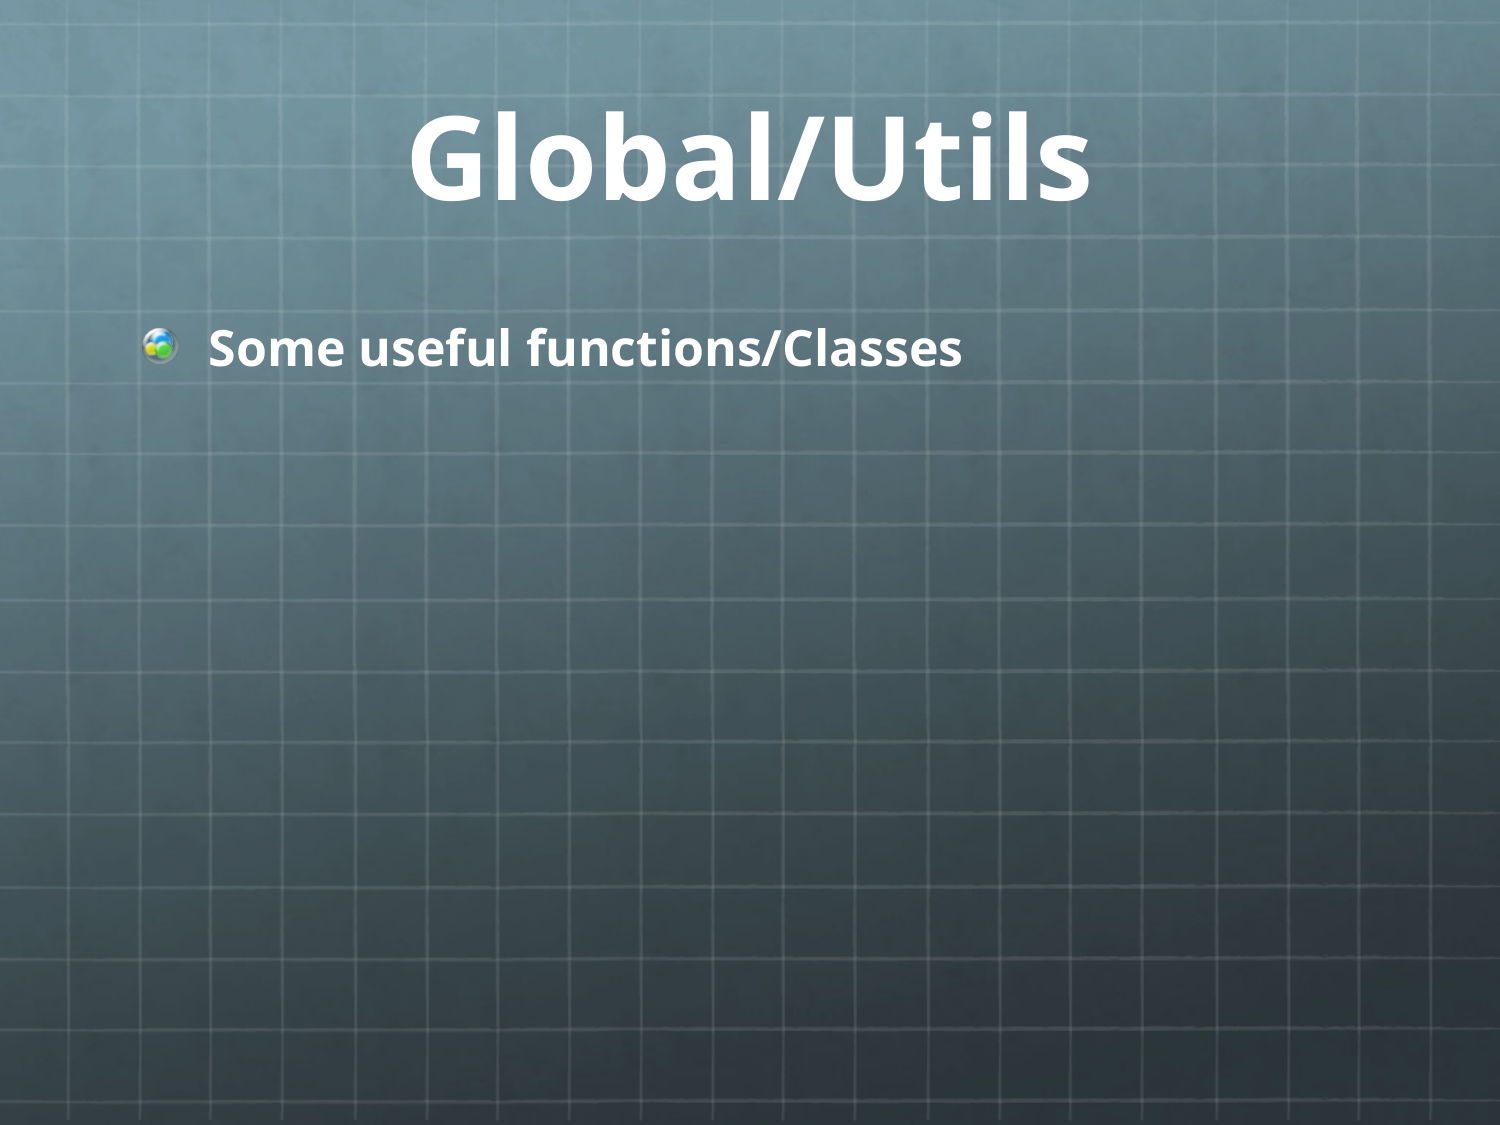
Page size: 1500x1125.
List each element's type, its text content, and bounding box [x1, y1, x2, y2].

picture [0, 0, 1500, 1125]
list Some useful functions/Classes [127, 308, 1372, 958]
title Global/Utils [127, 17, 1372, 289]
